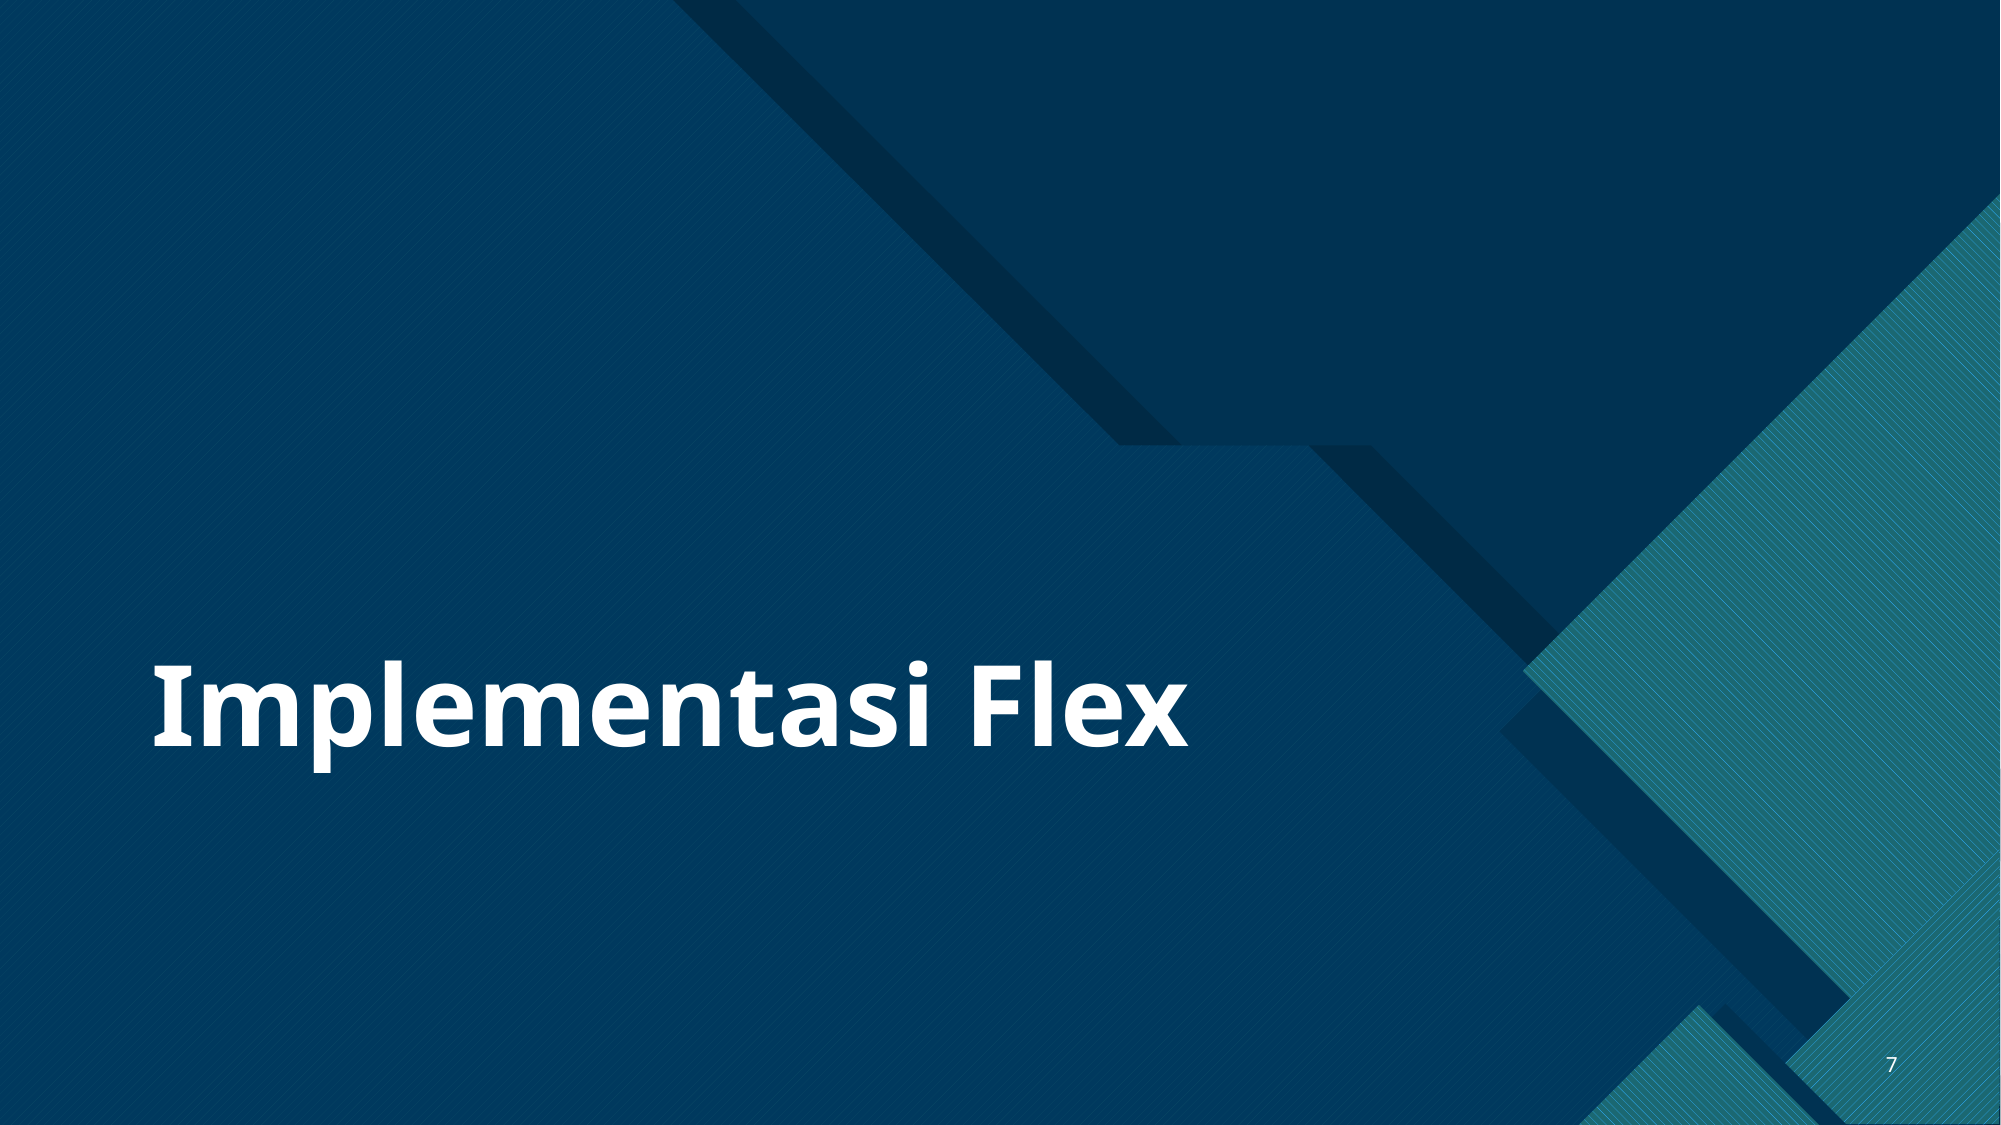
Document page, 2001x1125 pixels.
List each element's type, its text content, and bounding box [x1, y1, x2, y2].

slide_number 7 [1845, 1035, 1913, 1096]
title Implementasi Flex [136, 637, 1413, 779]
text_box main { padding: 20px; display: flex; gap: 1.5rem; } [1523, 522, 2001, 1064]
